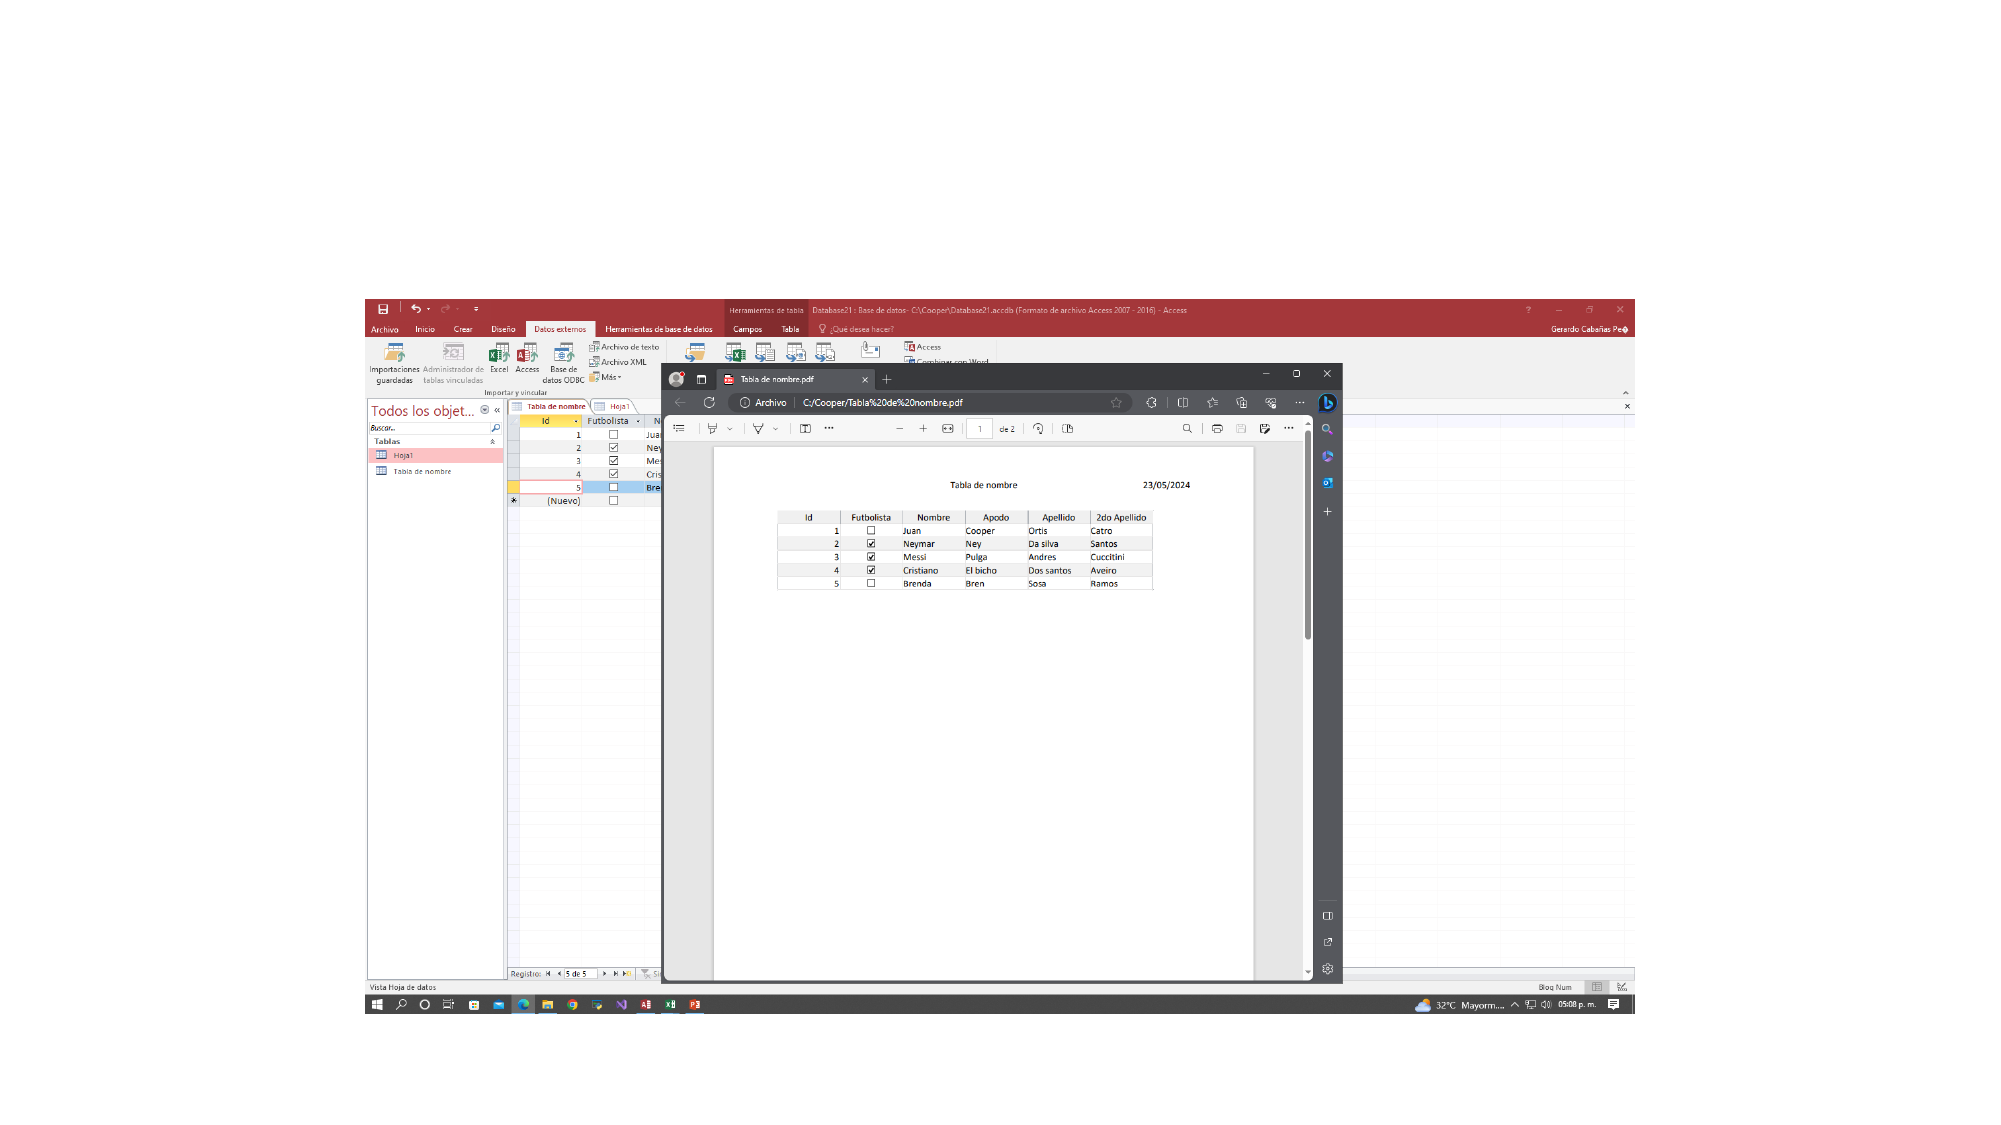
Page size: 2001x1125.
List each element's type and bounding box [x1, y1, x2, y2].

list [365, 299, 1635, 1014]
